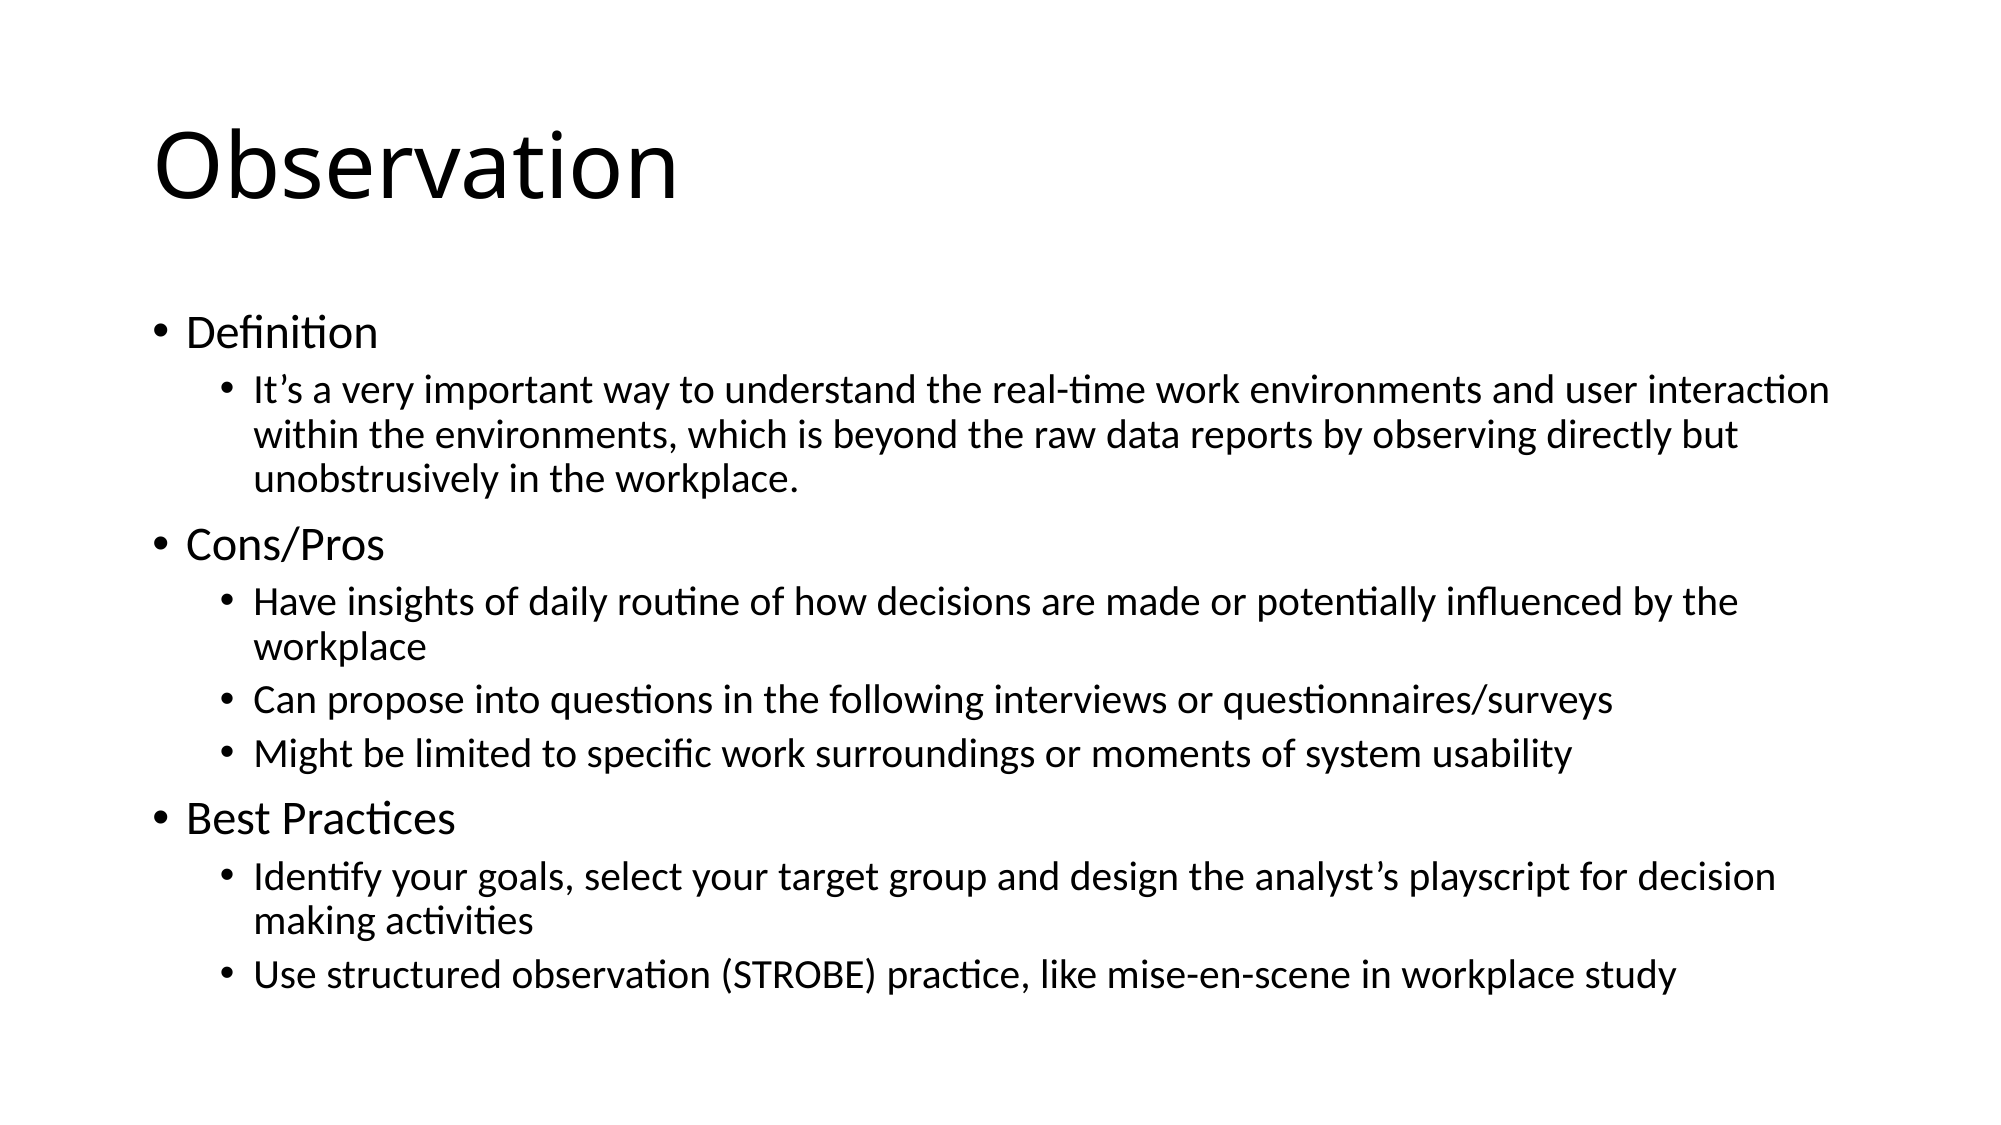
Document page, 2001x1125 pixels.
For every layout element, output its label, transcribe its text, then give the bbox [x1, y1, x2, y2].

title Observation [137, 59, 1863, 278]
list Definition It’s a very important way to understand the real-time work environments and user interaction within the environments, which is beyond the raw data reports by observing directly but unobstrusively in the workplace. Cons/Pros Have insights of daily routine of how decisions are made or potentially influenced by the workplace Can propose into questions in the following interviews or questionnaires/surveys Might be limited to specific work surroundings or moments of system usability Best Practices Identify your goals, select your target group and design the analyst’s playscript for decision making activities Use structured observation (STROBE) practice, like mise-en-scene in workplace study [137, 299, 1863, 1014]
